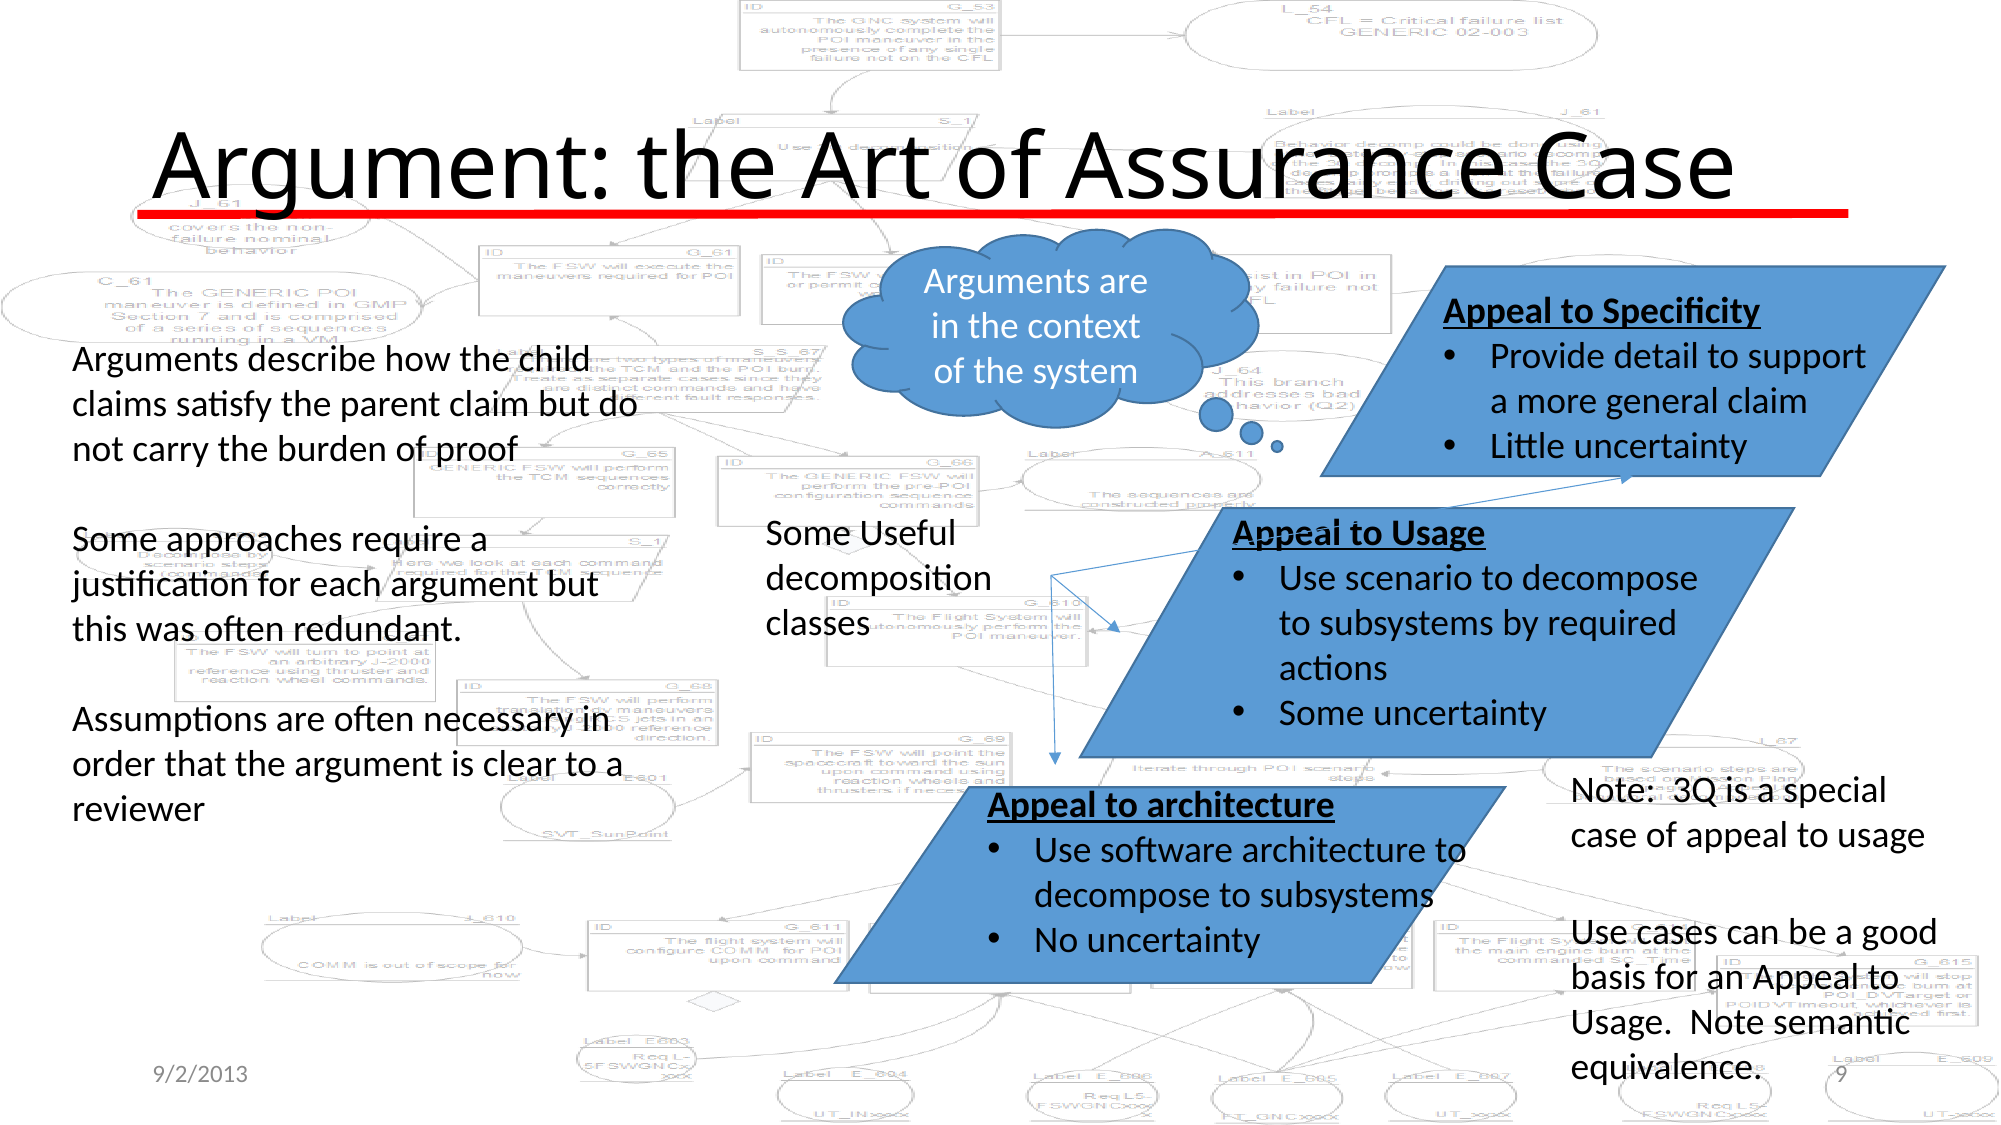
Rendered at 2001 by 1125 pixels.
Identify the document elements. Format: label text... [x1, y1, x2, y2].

text_box [1382, 294, 1620, 478]
text_box [1630, 474, 1823, 478]
text_box Appeal to Usage Use scenario to decompose to subsystems by required actions Some uncertainty [1217, 500, 1717, 741]
text_box Appeal to Specificity Provide detail to support a more general claim Little uncertainty [1428, 279, 1889, 474]
text_box [1717, 507, 1796, 645]
text_box [1437, 265, 1947, 363]
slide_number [137, 1042, 588, 1103]
text_box Arguments are in the context of the system [842, 228, 1260, 429]
text_box [1078, 577, 1662, 759]
text_box Appeal to architecture Use software architecture to decompose to subsystems No uncertainty [972, 772, 1506, 968]
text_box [1050, 371, 1384, 577]
title Argument: the Art of Assurance Case [137, 59, 1863, 278]
text_box Arguments describe how the child claims satisfy the parent claim but do not carry the burden of proof Some approaches require a justification for each argument but this was often redundant. Assumptions are often necessary in order that the argument is clear to a reviewer [57, 326, 658, 837]
text_box [833, 786, 1383, 984]
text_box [1056, 576, 1121, 633]
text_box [1050, 576, 1056, 765]
text_box Use cases can be a good basis for an Appeal to Usage. Note semantic equivalence. [1555, 899, 1976, 1095]
text_box Some Useful decomposition classes [750, 500, 1050, 651]
slide_number 9 [1412, 1042, 1863, 1103]
text_box Note: 3Q is a special case of appeal to usage [1555, 757, 1945, 862]
